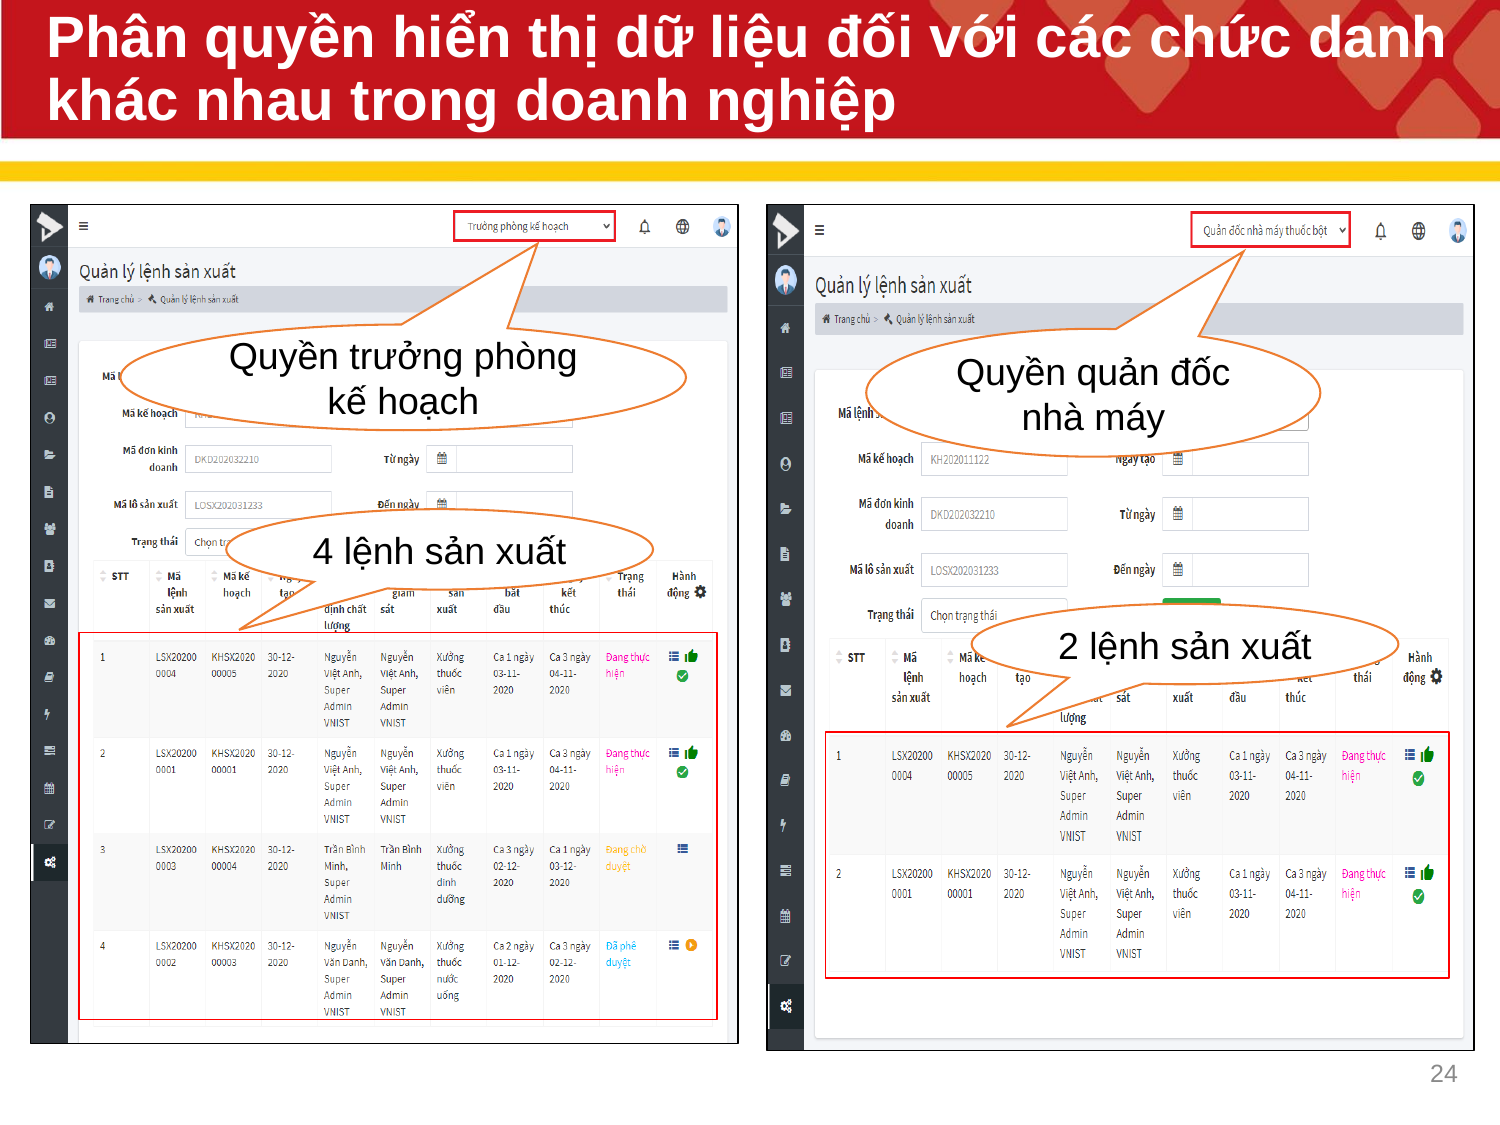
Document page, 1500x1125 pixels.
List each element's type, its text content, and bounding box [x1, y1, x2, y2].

title Phân quyền hiển thị dữ liệu đối với các chức danh khác nhau trong doanh nghiệp [31, 0, 1471, 141]
text_box [31, 183, 1471, 1103]
picture [0, 0, 1500, 1125]
